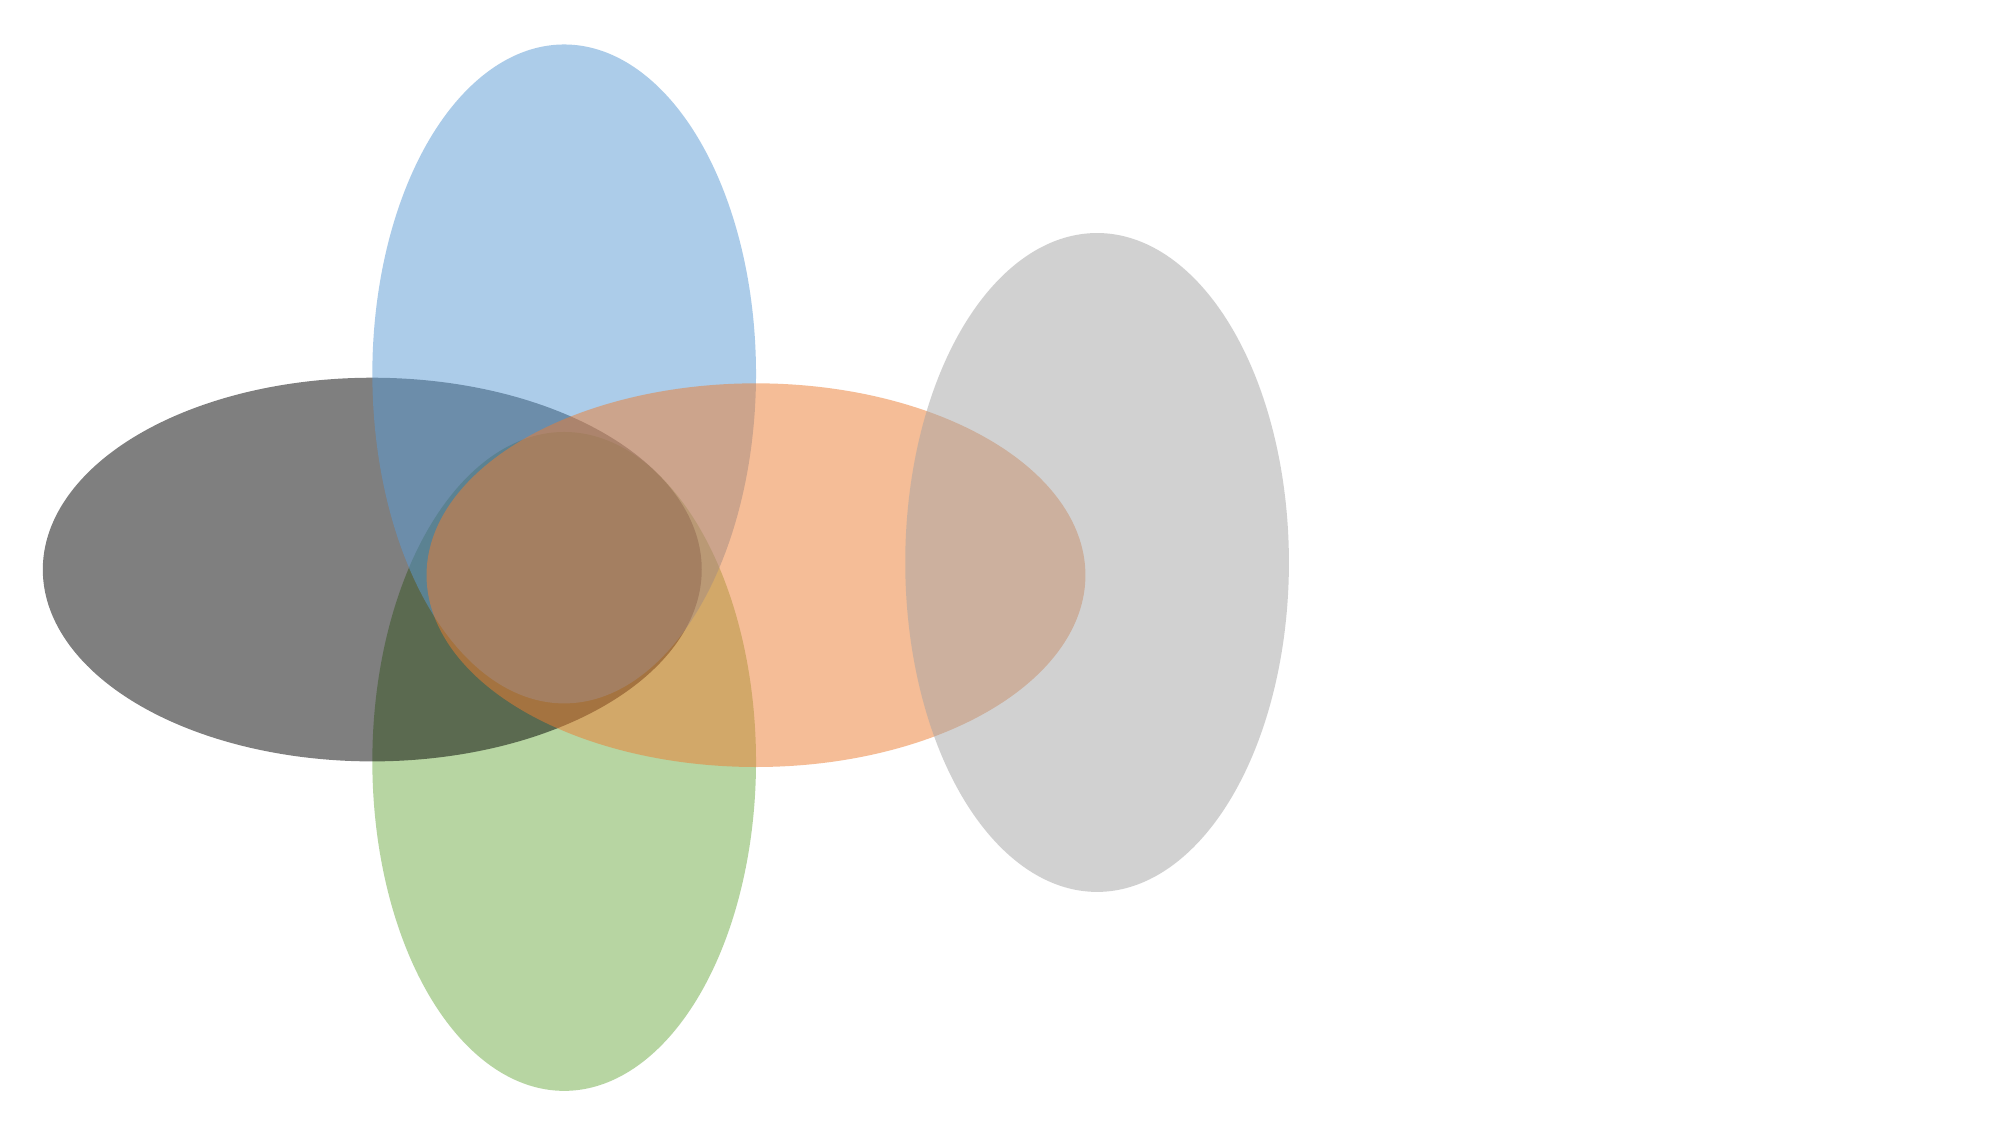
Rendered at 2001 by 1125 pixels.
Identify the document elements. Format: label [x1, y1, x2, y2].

text_box [426, 383, 934, 768]
text_box [372, 44, 757, 615]
text_box [905, 233, 1289, 892]
text_box [42, 377, 556, 762]
text_box [372, 729, 756, 1091]
